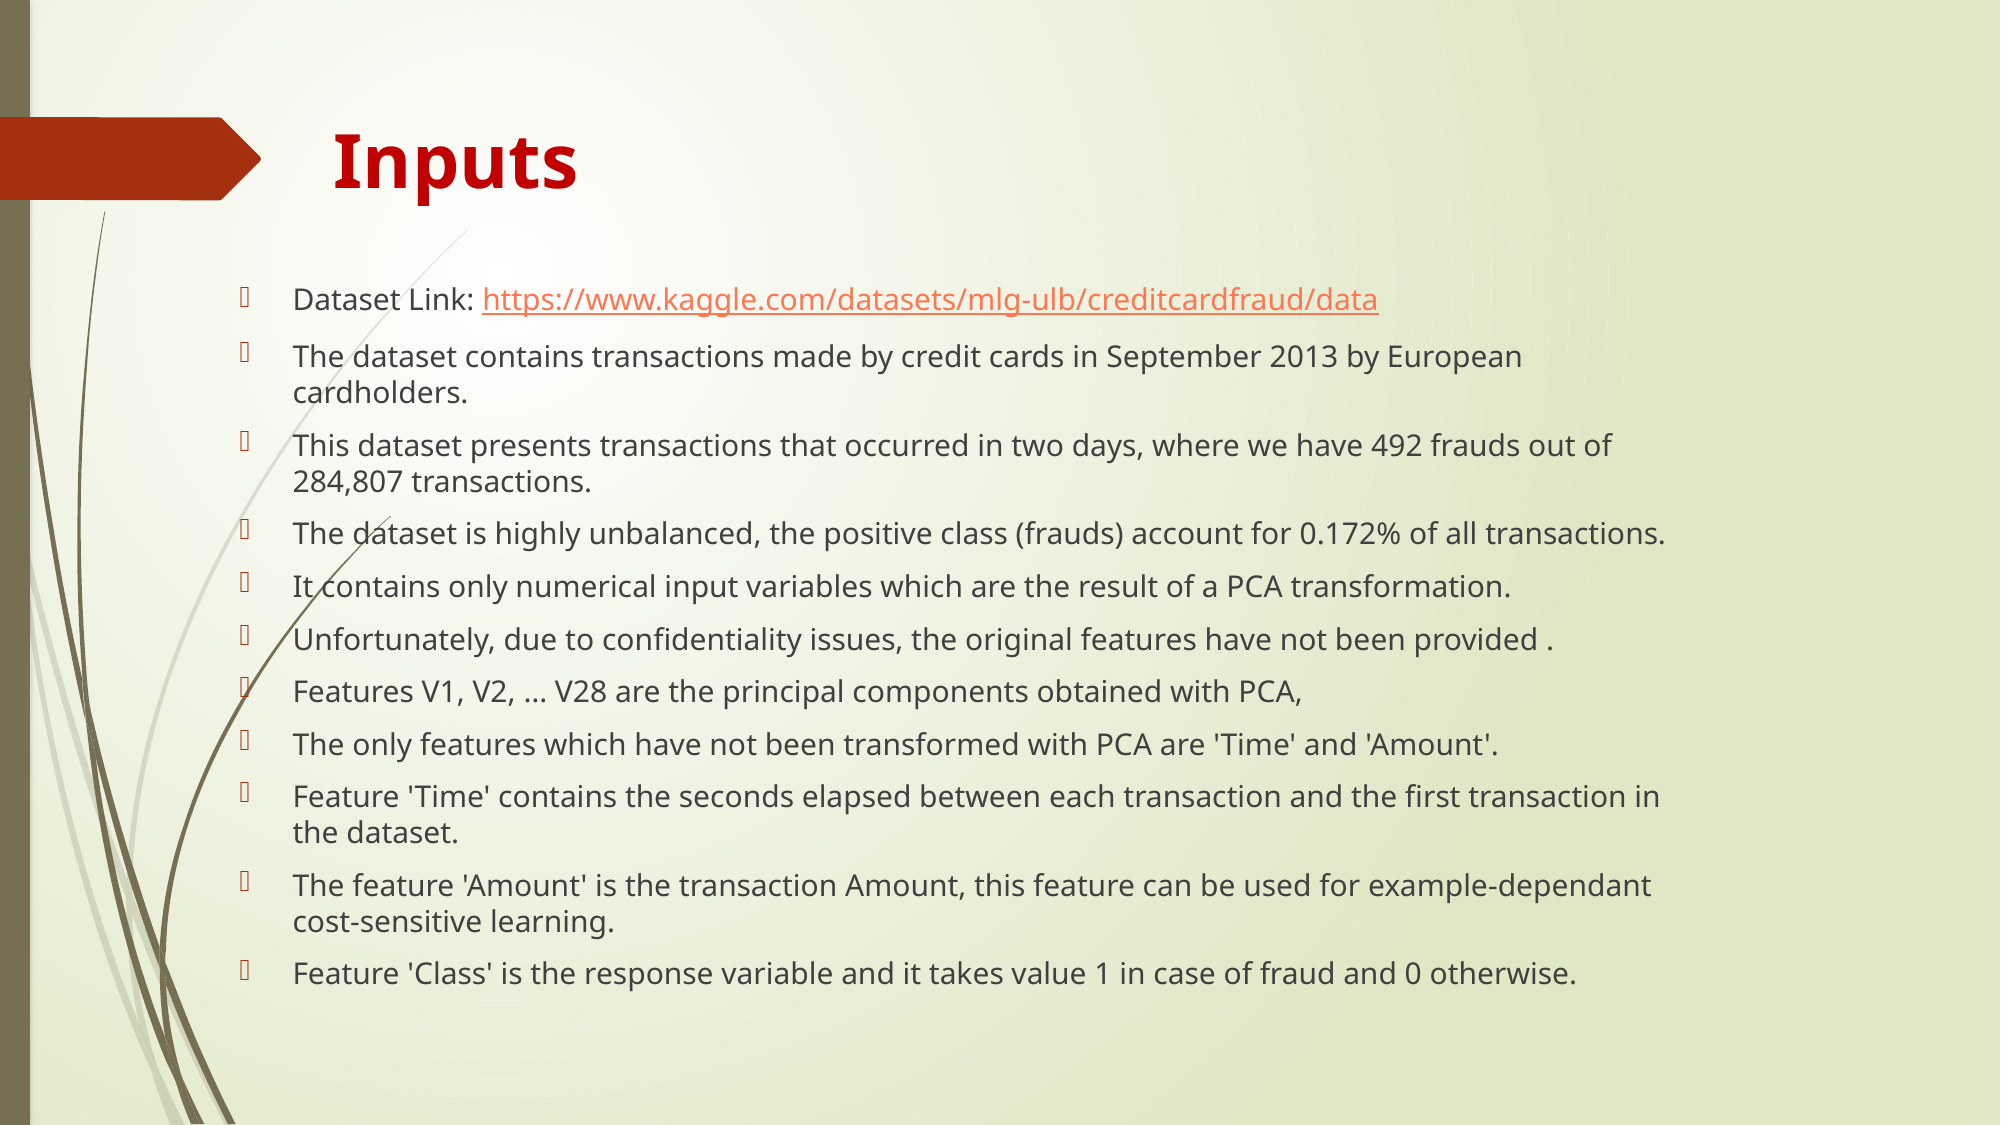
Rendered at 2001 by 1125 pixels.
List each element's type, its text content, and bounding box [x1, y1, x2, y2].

list Dataset Link: https://www.kaggle.com/datasets/mlg-ulb/creditcardfraud/data The dataset contains transactions made by credit cards in September 2013 by European cardholders. This dataset presents transactions that occurred in two days, where we have 492 frauds out of 284,807 transactions. The dataset is highly unbalanced, the positive class (frauds) account for 0.172% of all transactions. It contains only numerical input variables which are the result of a PCA transformation. Unfortunately, due to confidentiality issues, the original features have not been provided . Features V1, V2, … V28 are the principal components obtained with PCA, The only features which have not been transformed with PCA are 'Time' and 'Amount'. Feature 'Time' contains the seconds elapsed between each transaction and the first transaction in the dataset. The feature 'Amount' is the transaction Amount, this feature can be used for example-dependant cost-sensitive learning. Feature 'Class' is the response variable and it takes value 1 in case of fraud and 0 otherwise. [224, 272, 1688, 1026]
text_box Inputs [319, 106, 594, 211]
